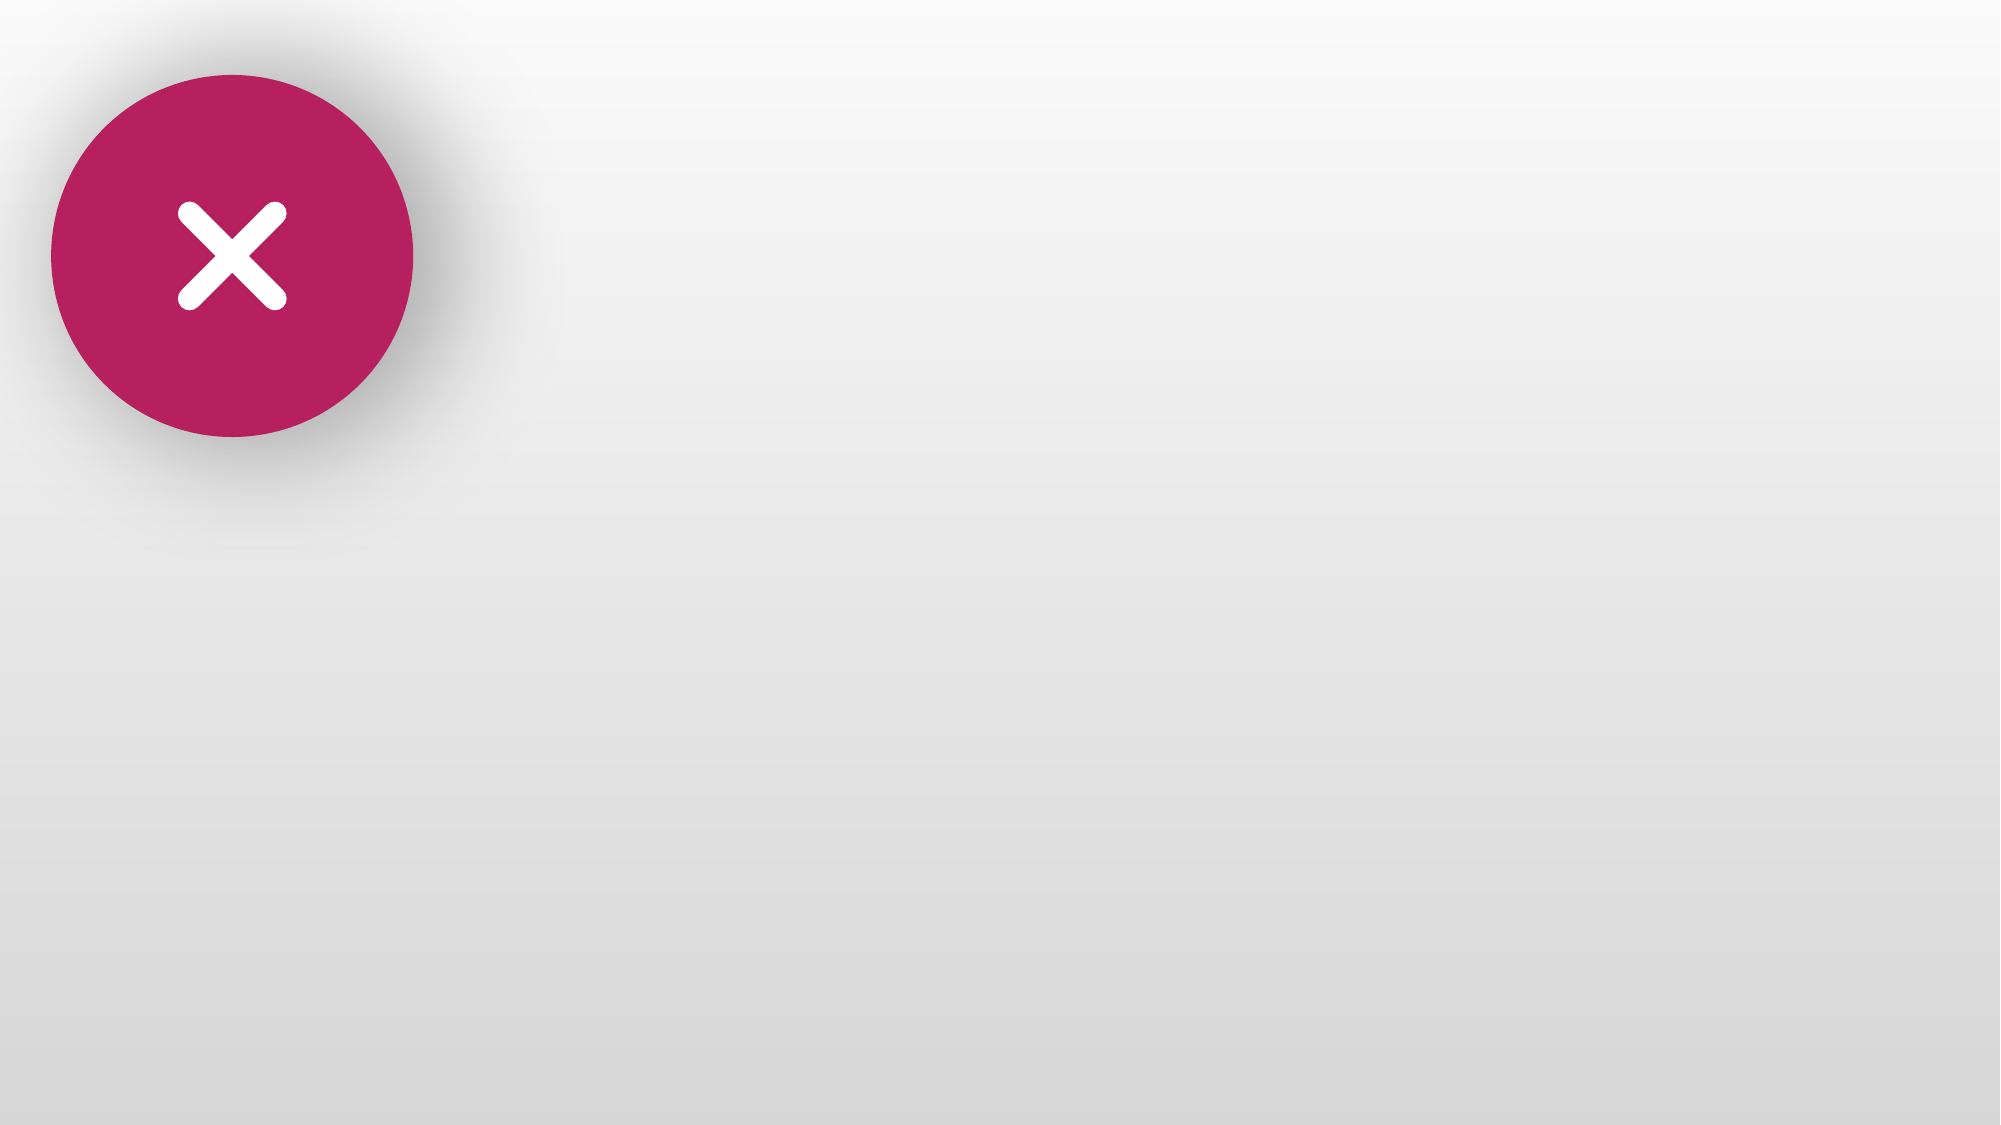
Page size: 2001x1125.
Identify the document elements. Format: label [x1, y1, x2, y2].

text_box [51, 74, 414, 438]
